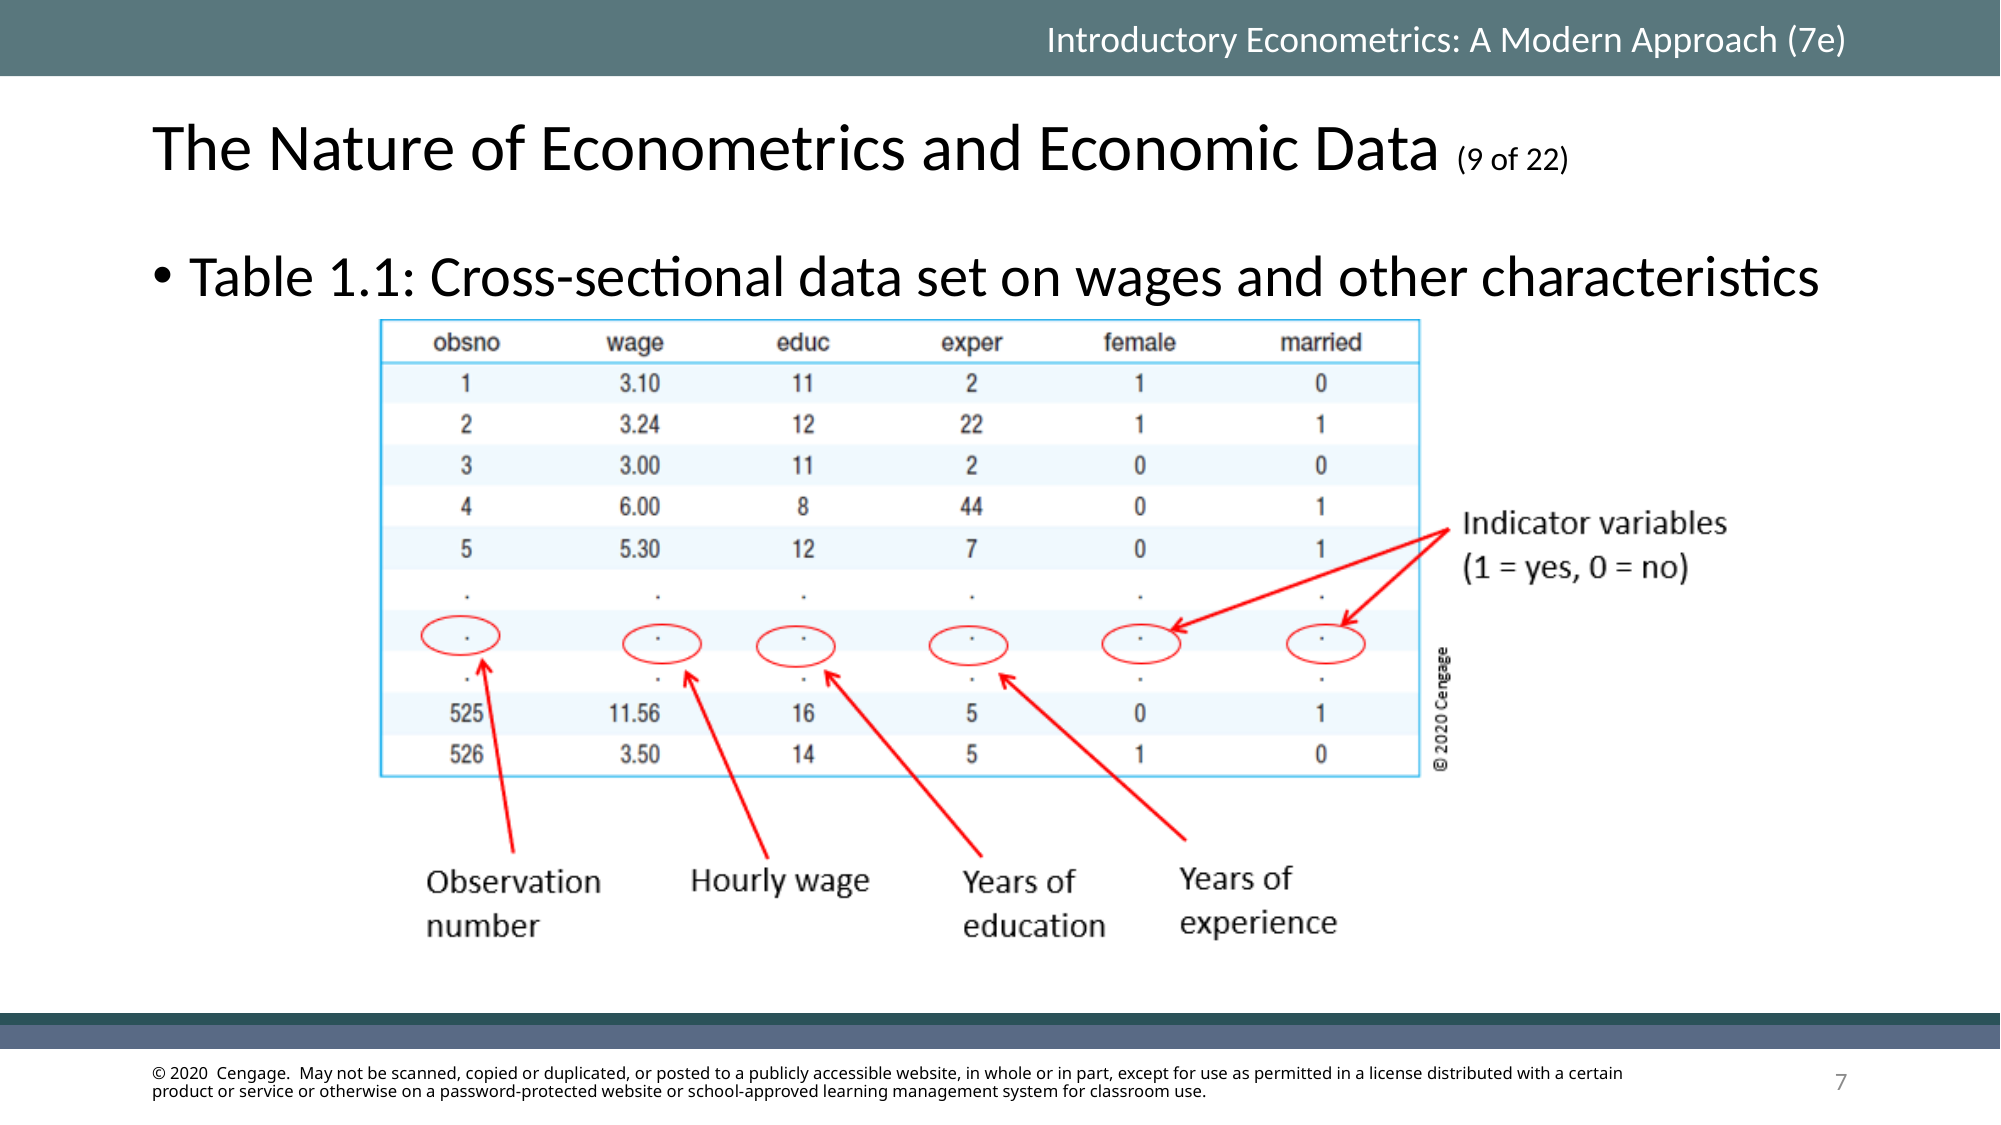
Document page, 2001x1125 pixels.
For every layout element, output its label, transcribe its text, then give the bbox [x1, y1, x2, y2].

list Table 1.1: Cross-sectional data set on wages and other characteristics [137, 238, 1863, 400]
title The Nature of Econometrics and Economic Data (9 of 22) [137, 104, 1863, 225]
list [350, 319, 1759, 966]
slide_number 7 [1759, 1057, 1863, 1103]
